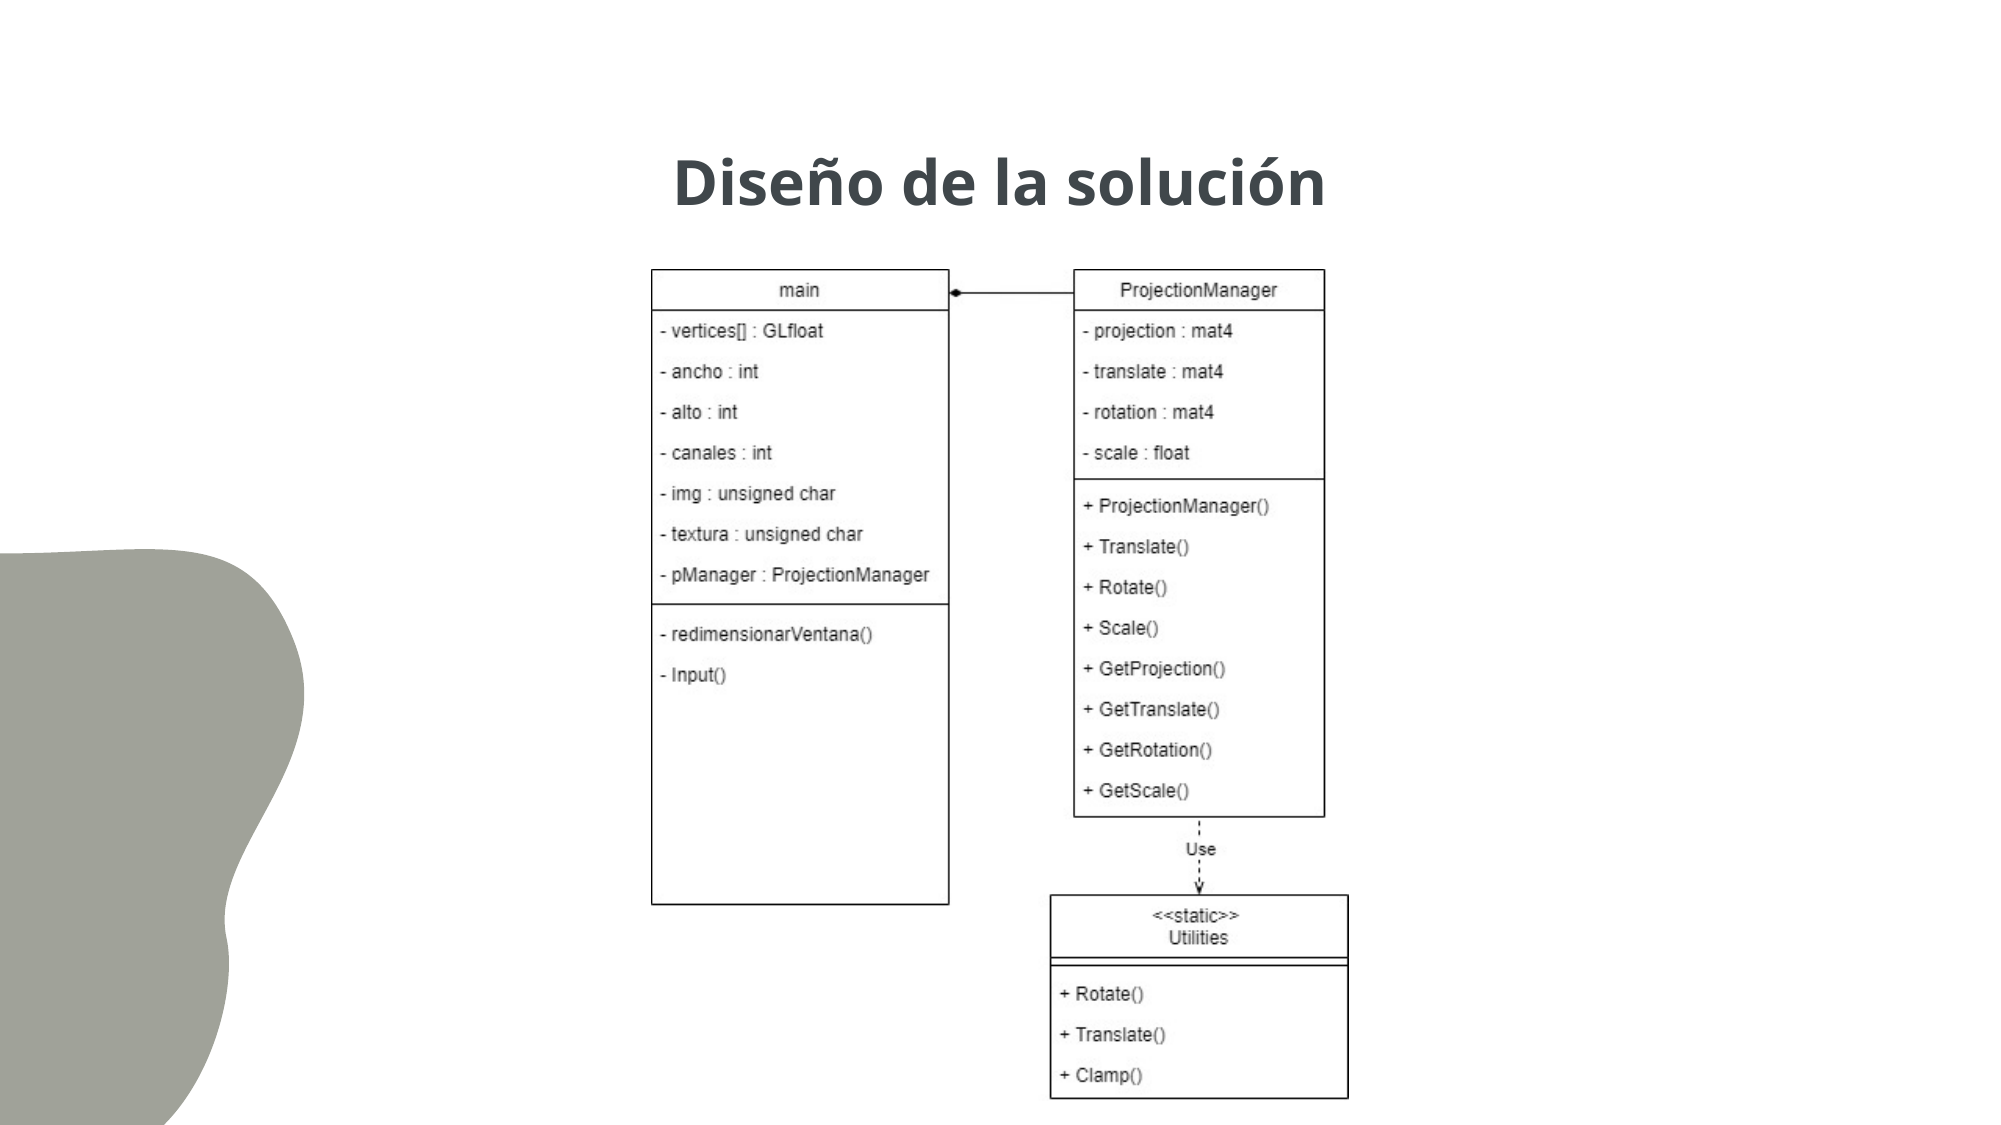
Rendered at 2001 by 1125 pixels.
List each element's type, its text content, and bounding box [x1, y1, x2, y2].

picture [651, 269, 1349, 1101]
title Diseño de la solución [156, 114, 1844, 233]
